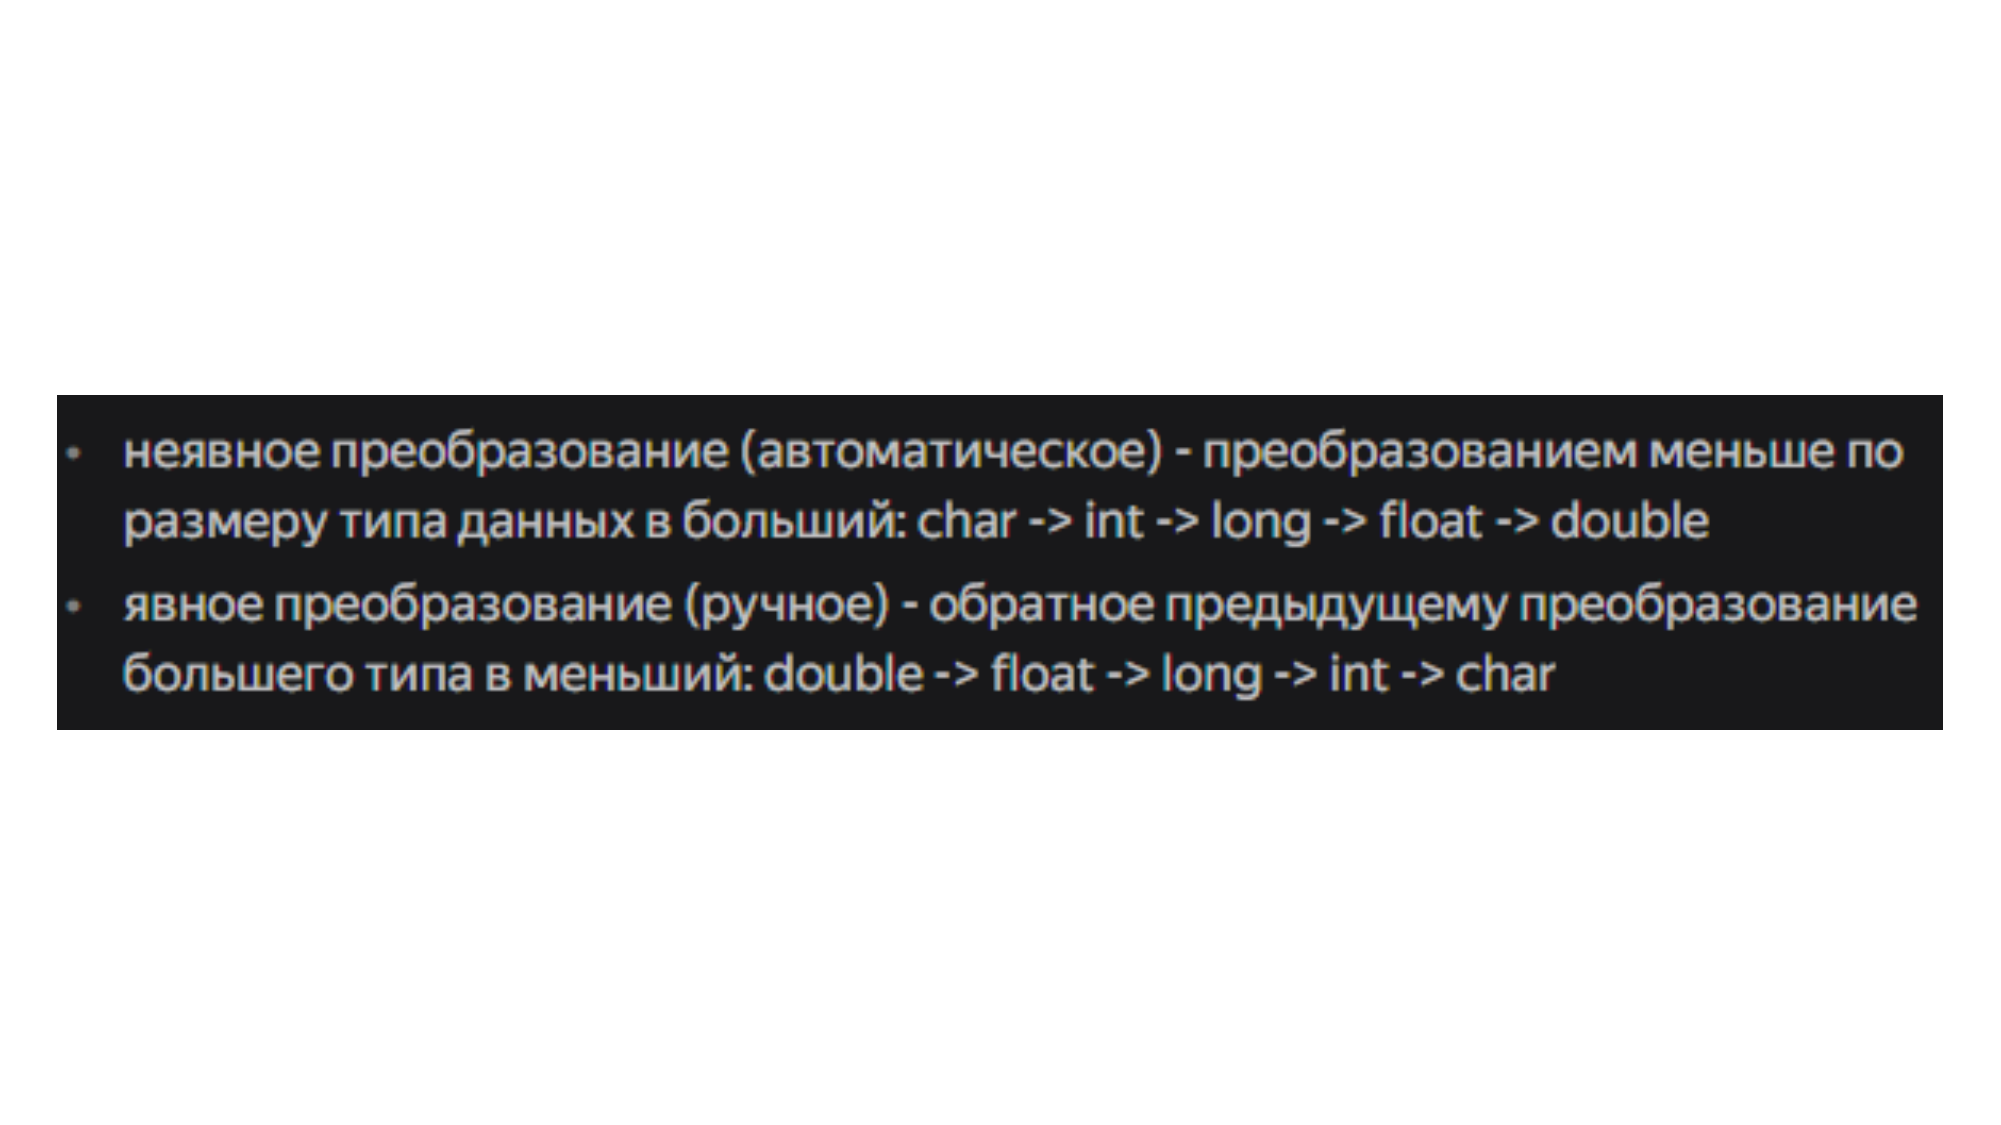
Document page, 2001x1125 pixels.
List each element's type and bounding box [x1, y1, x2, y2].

picture [57, 394, 1943, 731]
